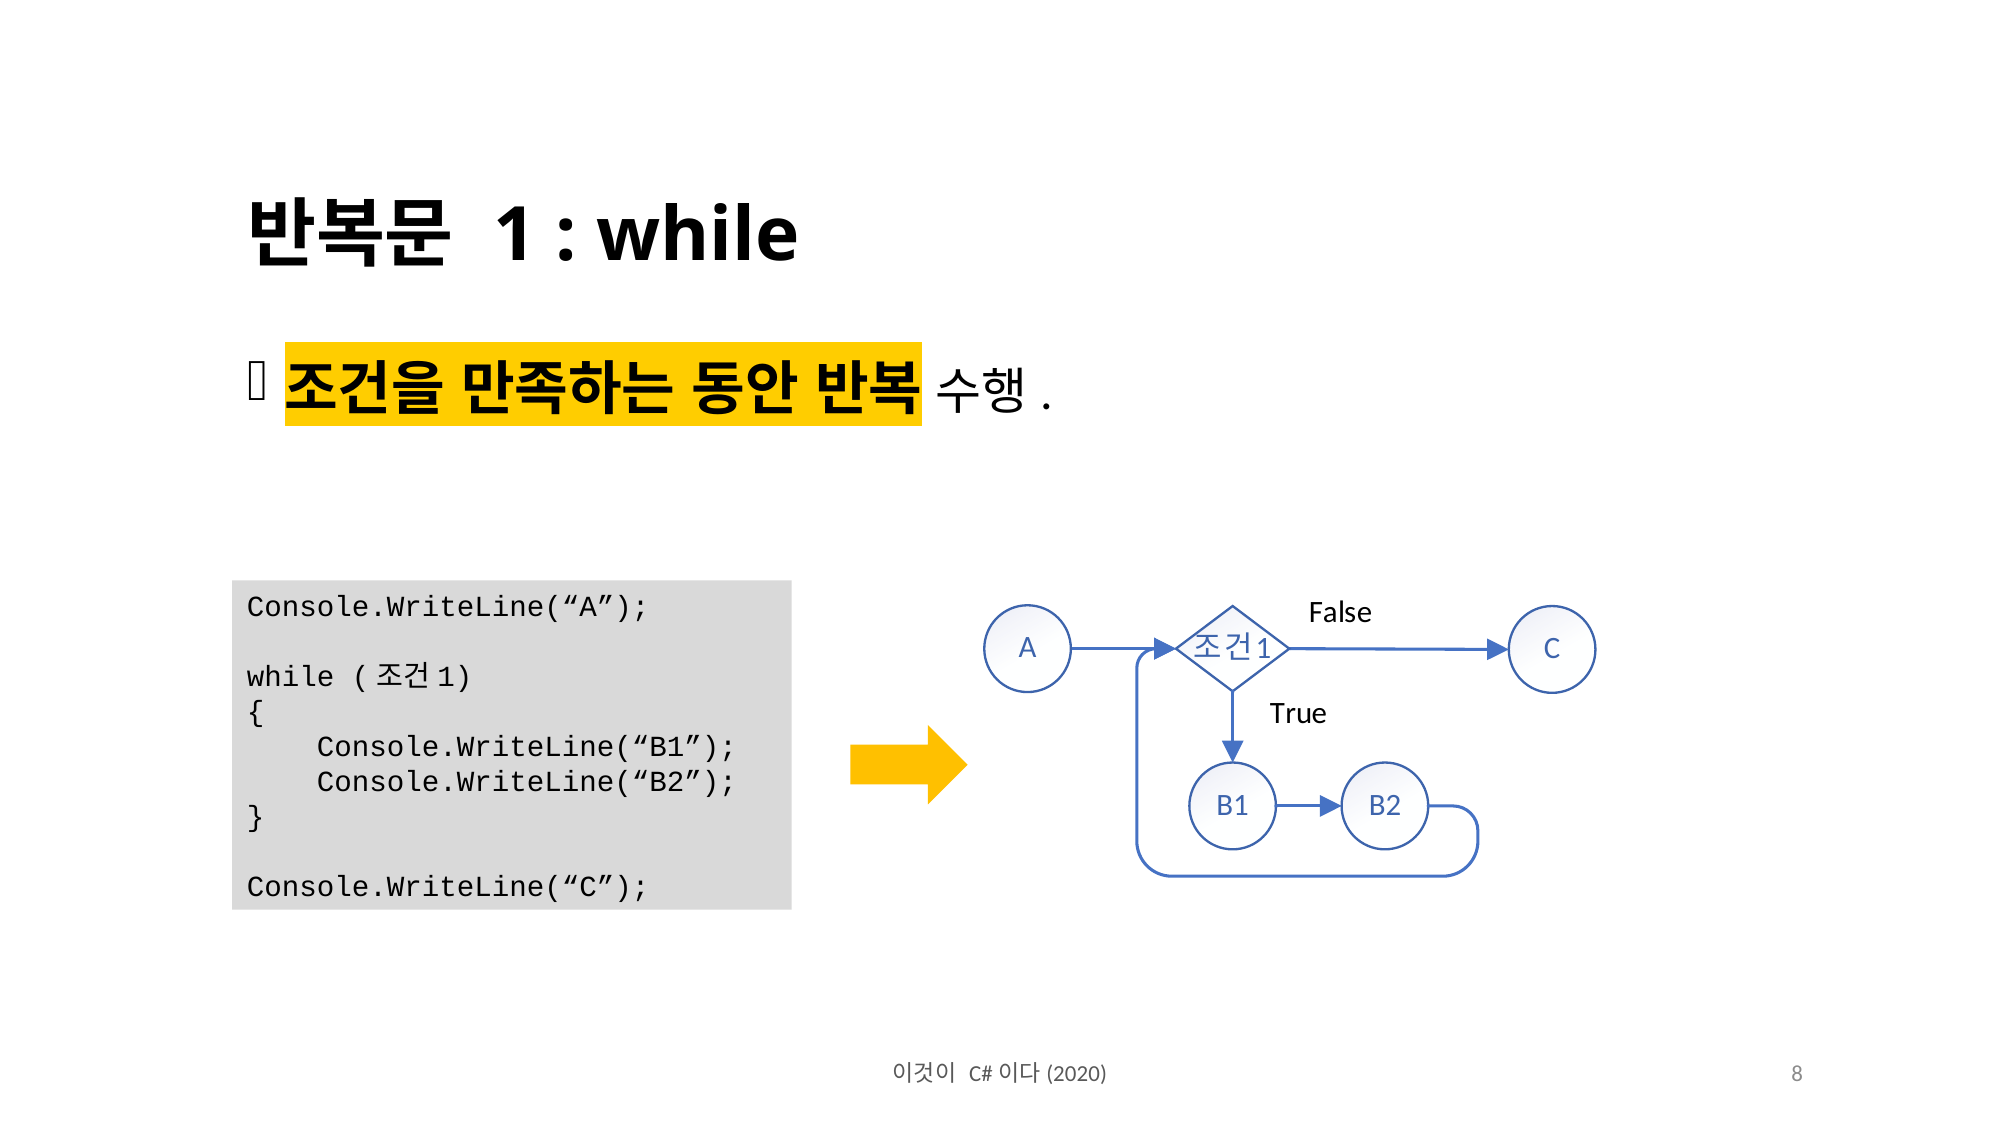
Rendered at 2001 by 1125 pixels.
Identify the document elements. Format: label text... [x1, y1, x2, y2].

picture [978, 580, 1599, 880]
text_box 반복문 1 : while 조건을 만족하는 동안 반복 수행. [232, 180, 1807, 642]
text_box [849, 723, 969, 806]
footer 이것이 C#이다(2020) [662, 1042, 1338, 1103]
slide_number 8 [1413, 1042, 1819, 1103]
text_box Console.WriteLine(“A”); while (조건1) { Console.WriteLine(“B1”); Console.WriteLine(“B2”); } Console.WriteLine(“C”); [232, 580, 792, 910]
